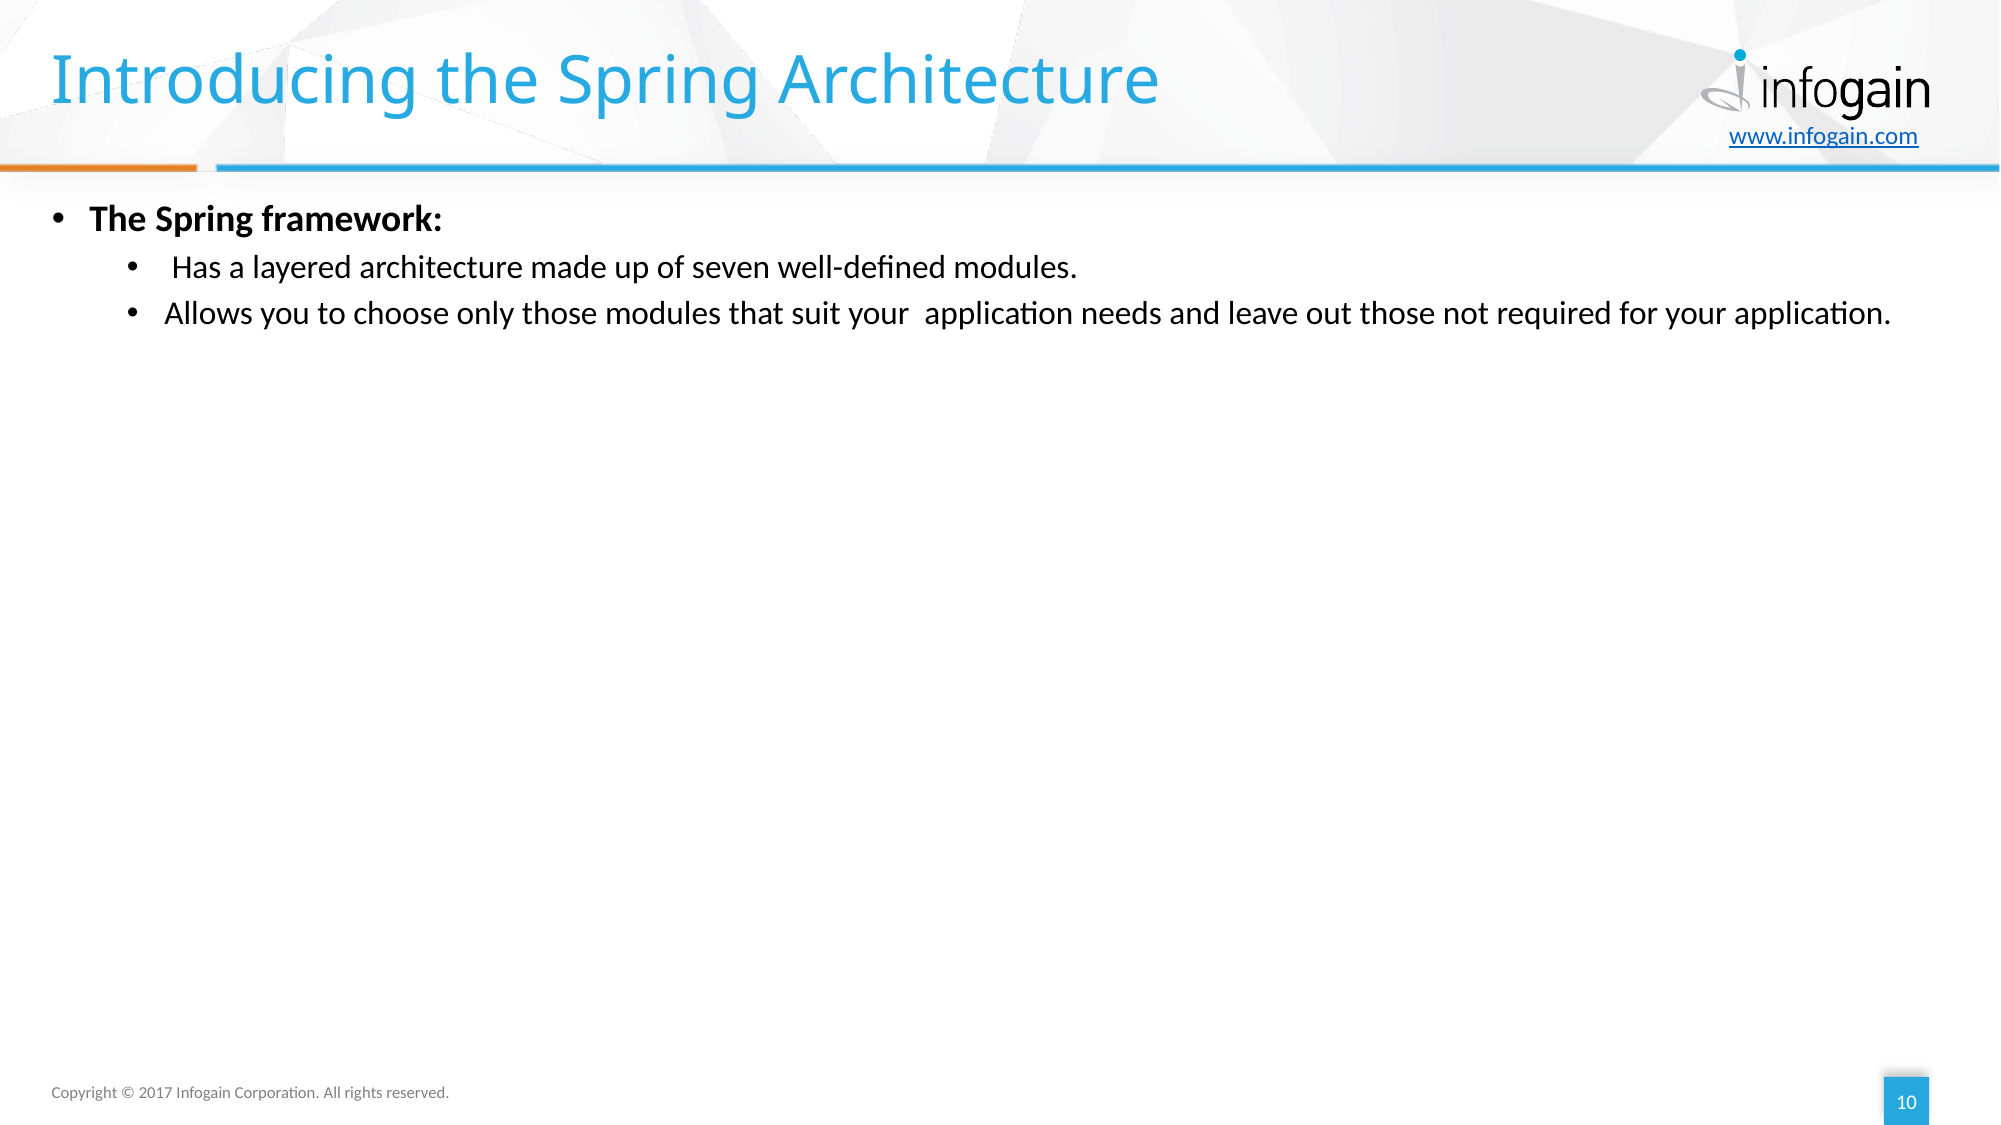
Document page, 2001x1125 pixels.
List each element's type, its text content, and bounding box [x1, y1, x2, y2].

list The Spring framework: Has a layered architecture made up of seven well-defined modules. Allows you to choose only those modules that suit your application needs and leave out those not required for your application. [36, 191, 1941, 1021]
title Introducing the Spring Architecture [36, 0, 1675, 165]
slide_number 10 [1533, 1065, 2000, 1125]
picture [0, 0, 2000, 1125]
